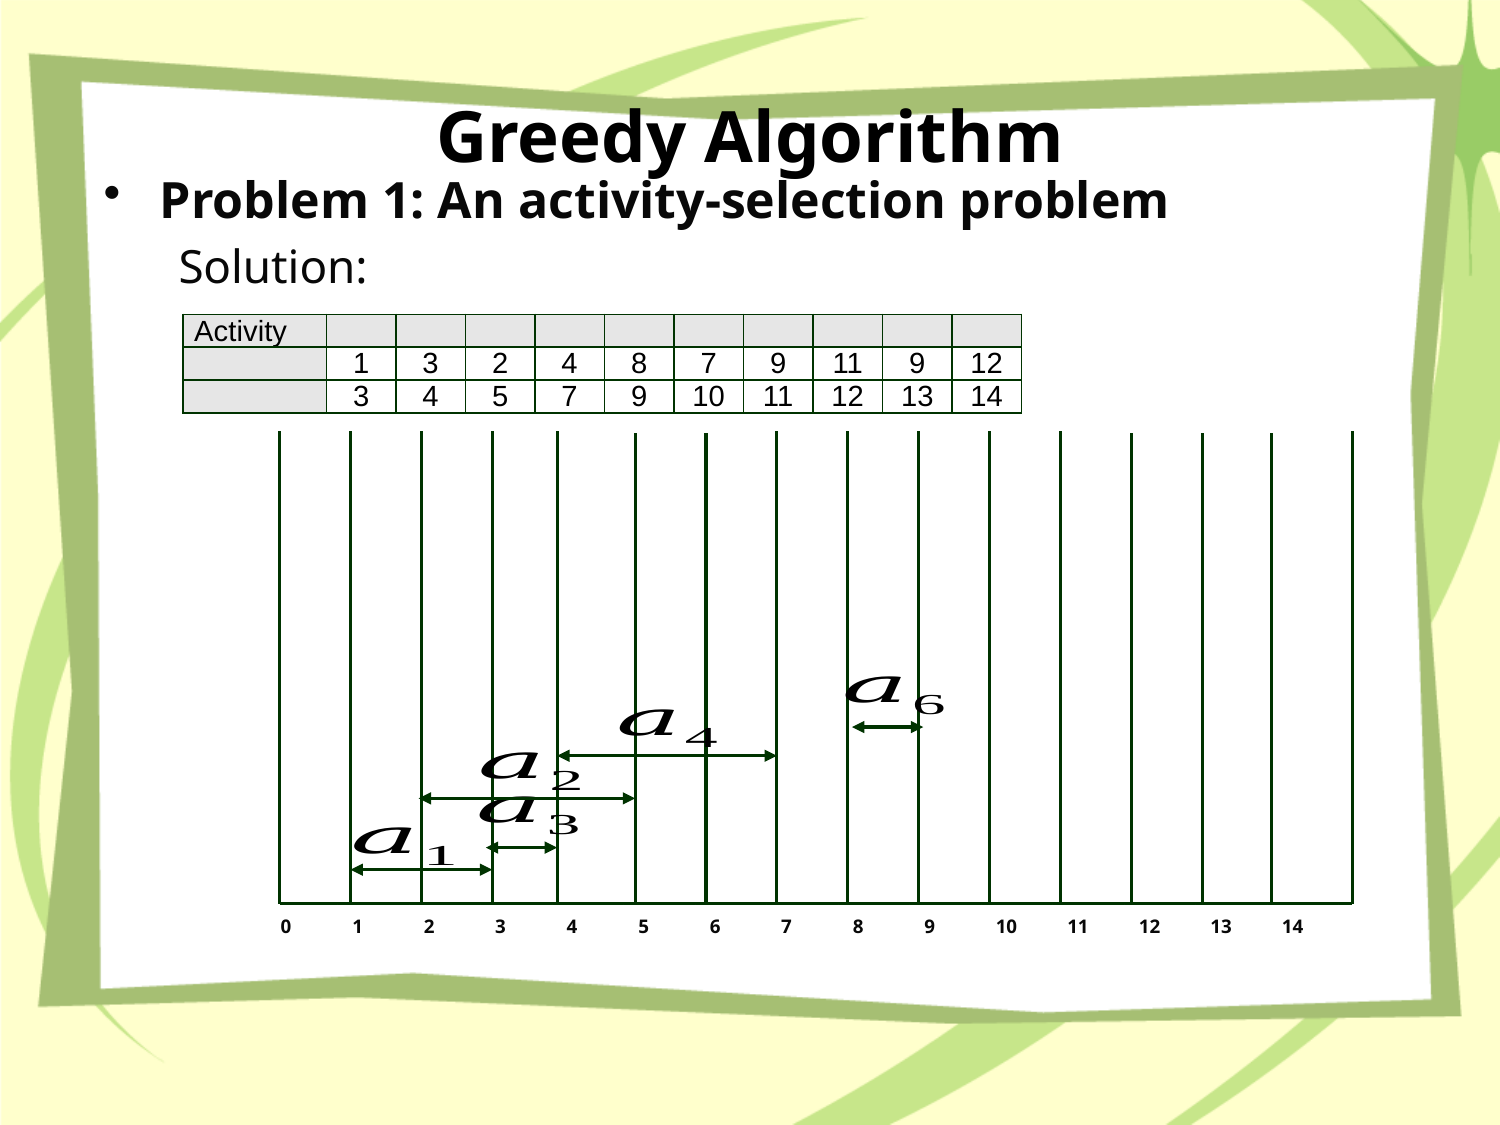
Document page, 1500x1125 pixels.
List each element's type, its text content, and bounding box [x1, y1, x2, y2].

table_header 8 [839, 907, 908, 944]
table_header 3 [481, 907, 551, 944]
table_header 9 [910, 907, 980, 944]
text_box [350, 810, 493, 872]
table_header 4 [553, 907, 622, 944]
table_header 11 [1053, 907, 1123, 944]
table_header 7 [767, 907, 837, 944]
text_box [279, 431, 1353, 906]
table_header 10 [982, 907, 1051, 944]
table_header 0 [267, 907, 336, 944]
table_header 1 [338, 907, 408, 944]
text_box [557, 693, 777, 756]
table_header 14 [1268, 907, 1338, 944]
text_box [841, 660, 949, 728]
table_header 2 [410, 907, 479, 944]
table_header 13 [1196, 907, 1266, 944]
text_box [475, 799, 582, 848]
picture [0, 0, 1500, 1125]
table_header 12 [1125, 907, 1195, 944]
text_box Problem 1: An activity-selection problem Solution: [88, 160, 1270, 499]
table_header 6 [696, 907, 765, 944]
table_header 5 [624, 907, 694, 944]
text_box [418, 736, 636, 799]
title Greedy Algorithm [75, 75, 1425, 194]
